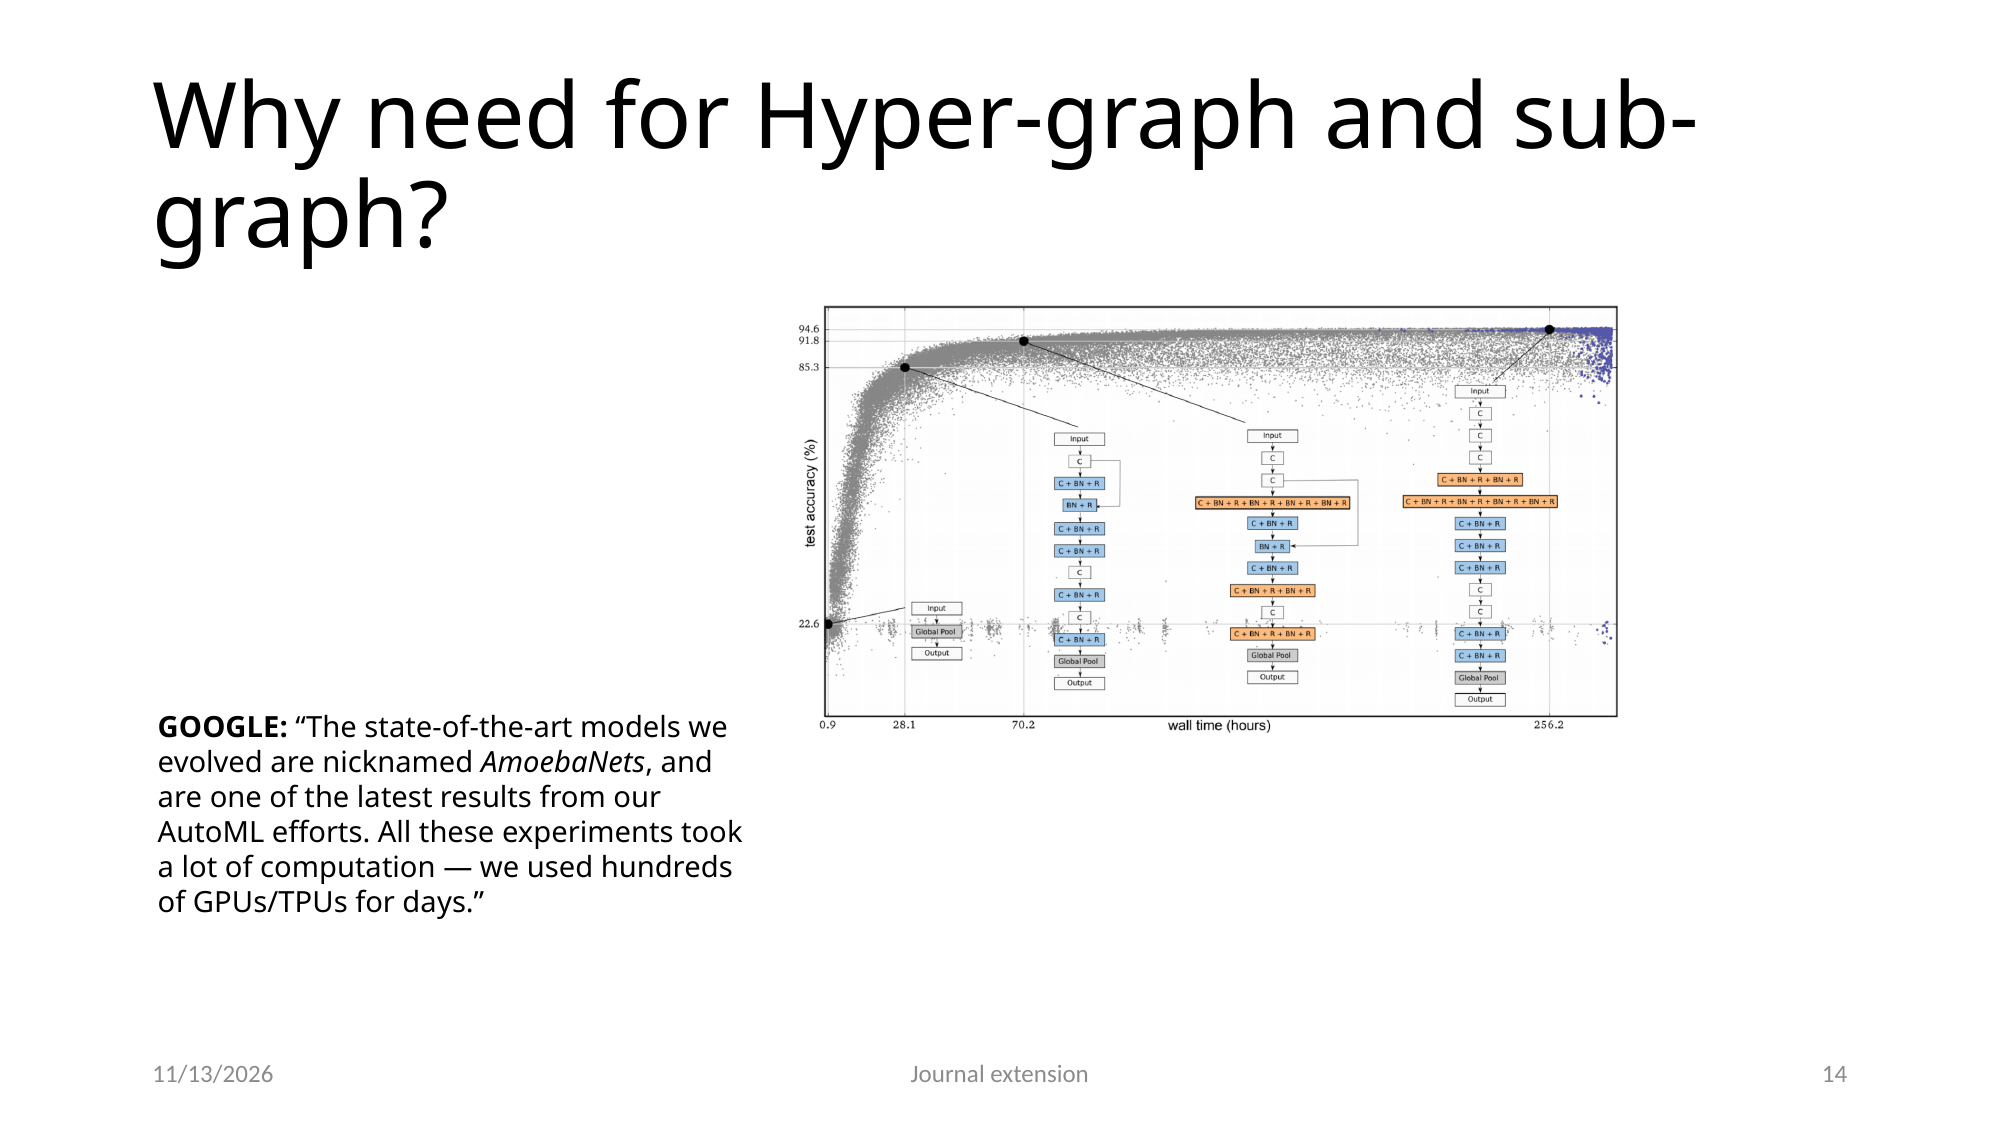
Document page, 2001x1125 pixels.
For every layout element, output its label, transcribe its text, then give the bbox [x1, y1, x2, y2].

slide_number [137, 1042, 588, 1103]
title Why need for Hyper-graph and sub-graph? [137, 59, 1863, 278]
picture [793, 300, 1622, 733]
text_box GOOGLE: “The state-of-the-art models we evolved are nicknamed AmoebaNets, and are one of the latest results from our AutoML efforts. All these experiments took a lot of computation — we used hundreds of GPUs/TPUs for days.” [142, 701, 762, 926]
slide_number 14 [1412, 1042, 1863, 1103]
footer Journal extension [662, 1042, 1338, 1103]
